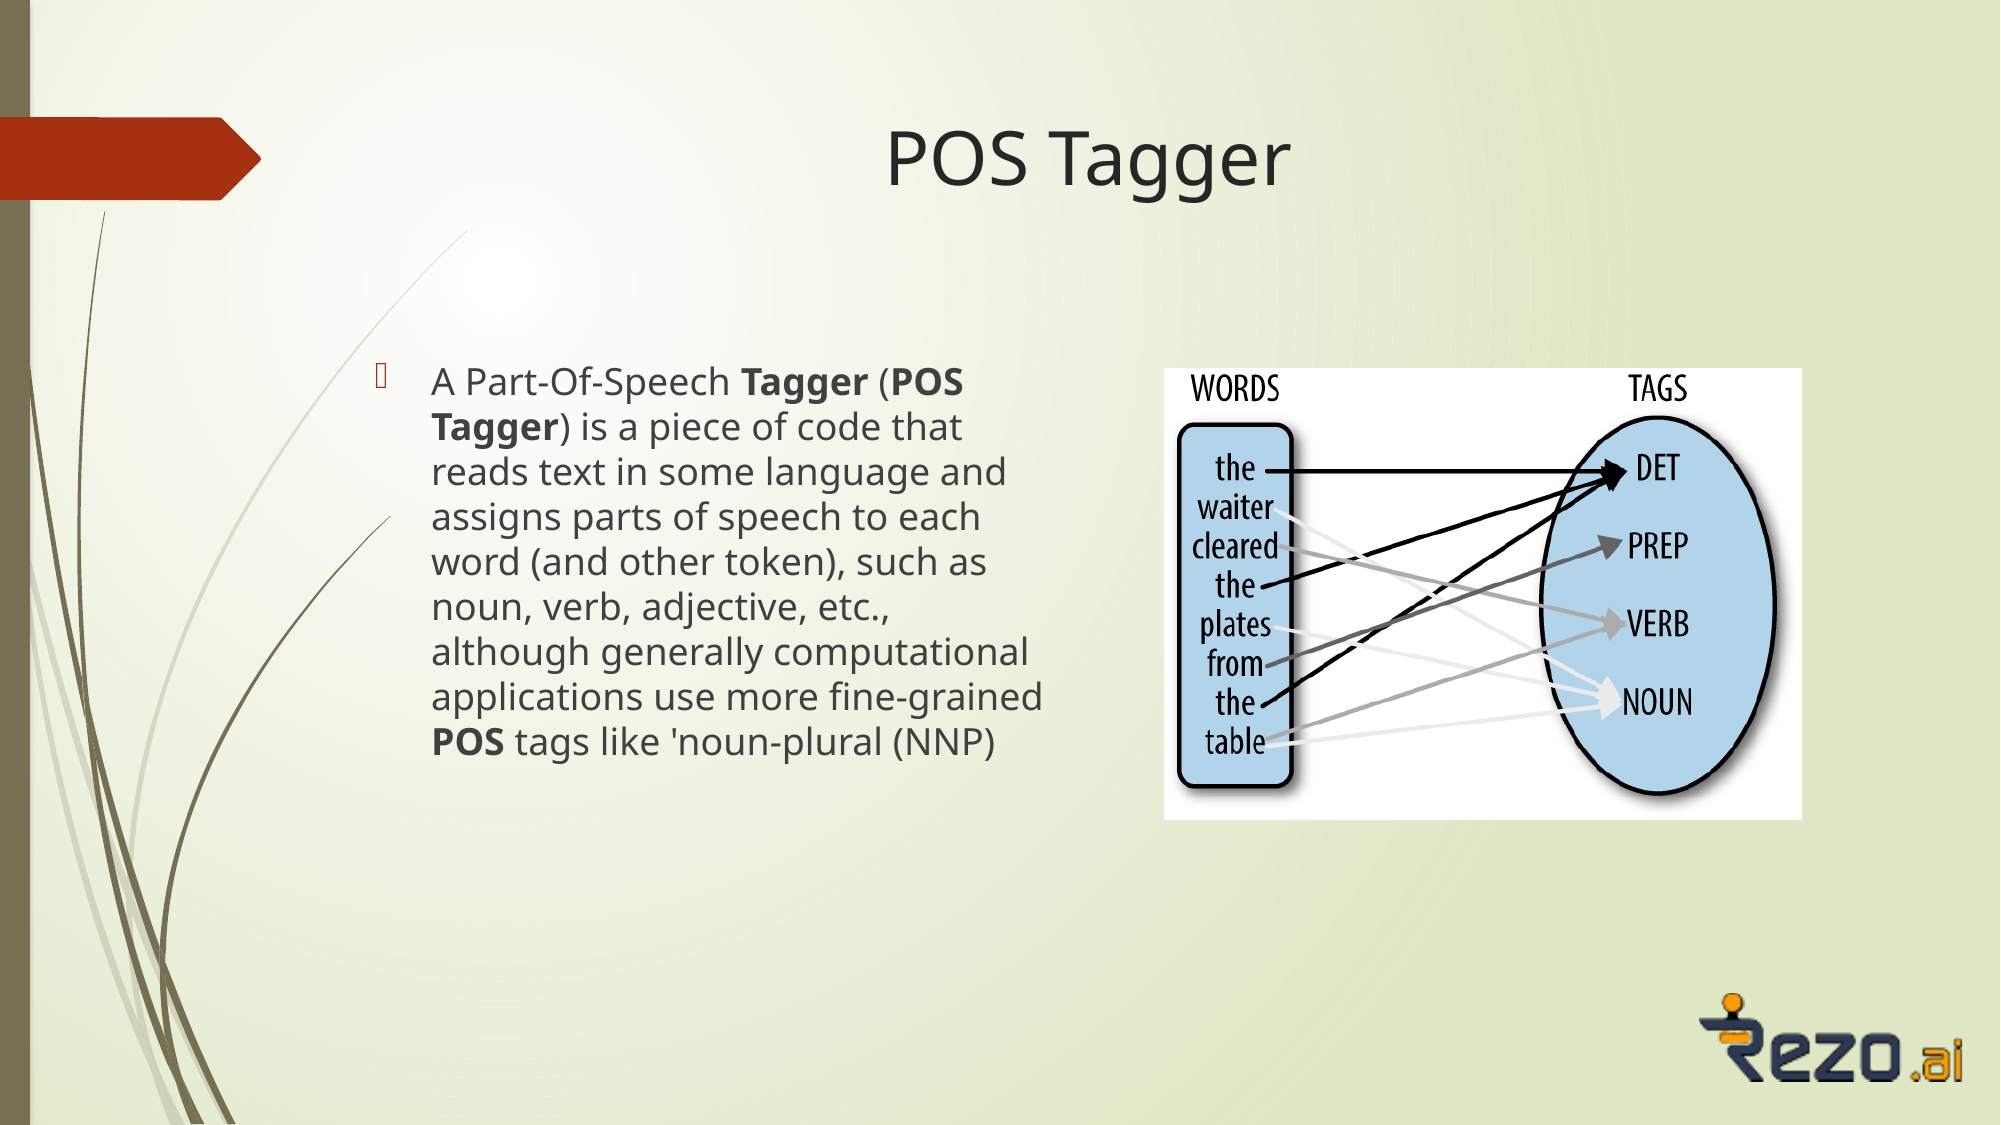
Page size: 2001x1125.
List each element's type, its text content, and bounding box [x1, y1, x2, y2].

picture [1164, 368, 1803, 820]
title POS Tagger [357, 102, 1820, 313]
picture [1699, 993, 1963, 1082]
list A Part-Of-Speech Tagger (POS Tagger) is a piece of code that reads text in some language and assigns parts of speech to each word (and other token), such as noun, verb, adjective, etc., although generally computational applications use more fine-grained POS tags like 'noun-plural (NNP) [359, 350, 1068, 970]
